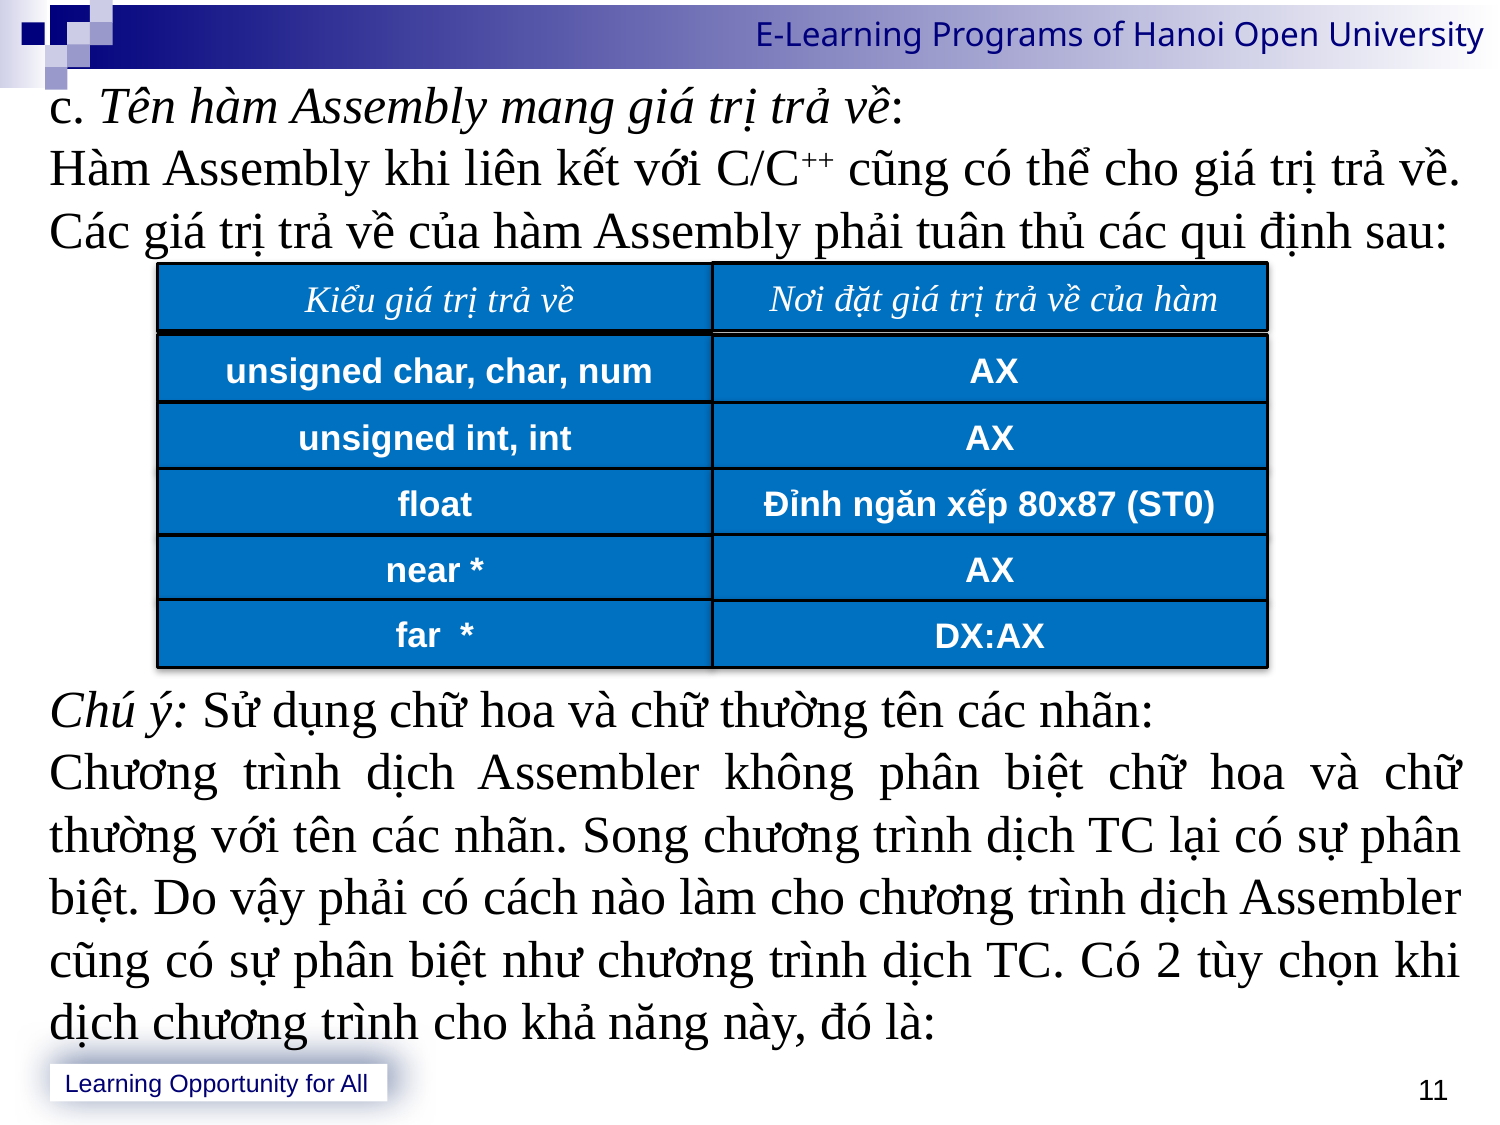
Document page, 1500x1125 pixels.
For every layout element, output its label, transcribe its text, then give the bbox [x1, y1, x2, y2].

text_box Nơi đặt giá trị trả về của hàm [712, 262, 1268, 331]
slide_number 11 [1390, 1056, 1481, 1108]
text_box float [157, 468, 709, 533]
text_box far * [157, 599, 711, 668]
text_box unsigned char, char, num [157, 334, 710, 401]
text_box near * [157, 534, 709, 598]
text_box unsigned int, int [157, 402, 709, 467]
text_box AX [712, 334, 1268, 402]
text_box AX [712, 402, 1268, 468]
list c. Tên hàm Assembly mang giá trị trả về: Hàm Assembly khi liên kết với C/C++ cũng có thể cho giá trị trả về. Các giá trị trả về của hàm Assembly phải tuân thủ các qui định sau: Chú ý: Sử dụng chữ hoa và chữ thường tên các nhãn: Chương trình dịch Assembler không phân biệt chữ hoa và chữ thường với tên các nhãn. Song chương trình dịch TC lại có sự phân biệt. Do vậy phải có cách nào làm cho chương trình dịch Assembler cũng có sự phân biệt như chương trình dịch TC. Có 2 tùy chọn khi dịch chương trình cho khả năng này, đó là: [34, 63, 1478, 1125]
text_box Đỉnh ngăn xếp 80x87 (ST0) [712, 468, 1268, 534]
text_box AX [712, 534, 1268, 600]
text_box Kiểu giá trị trả về [157, 263, 709, 332]
text_box DX:AX [712, 600, 1268, 669]
